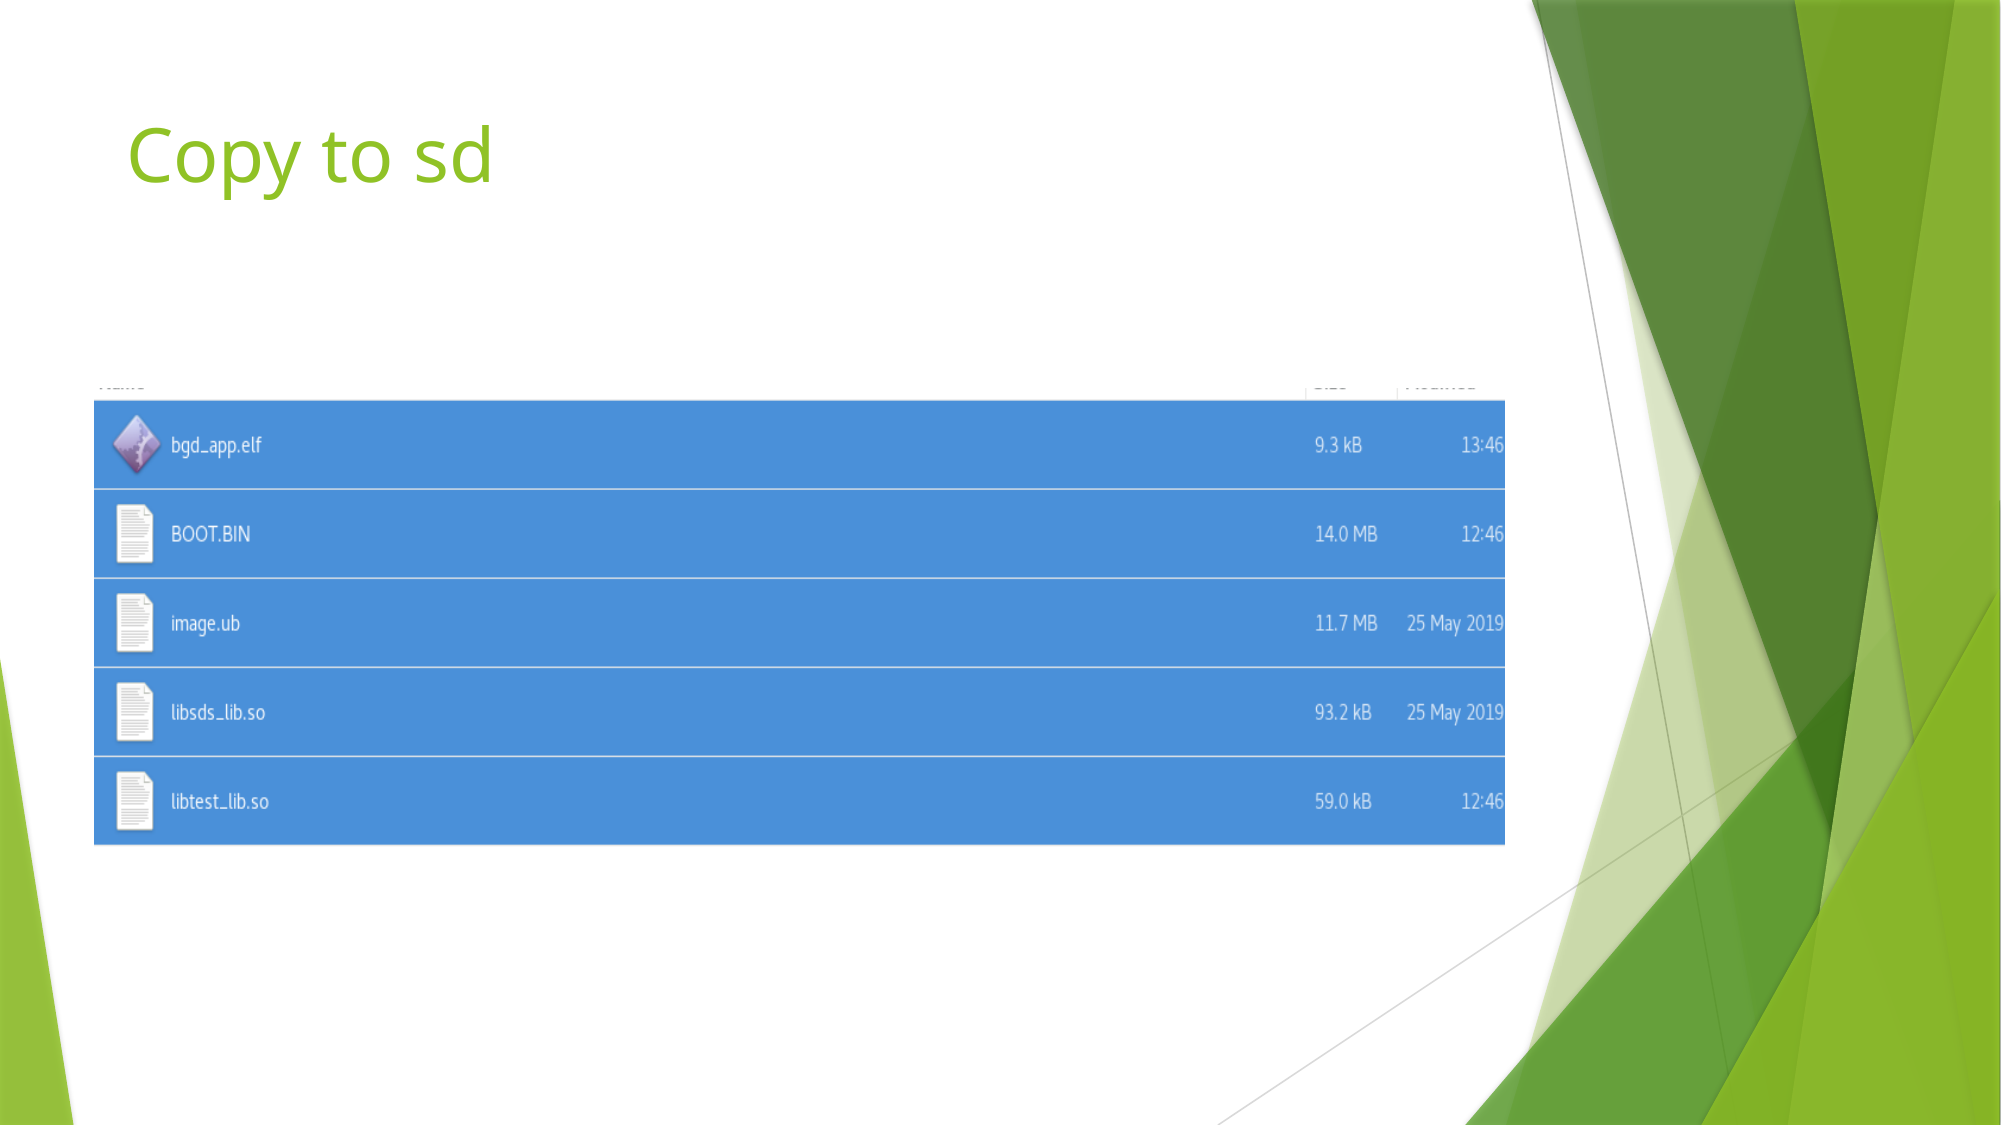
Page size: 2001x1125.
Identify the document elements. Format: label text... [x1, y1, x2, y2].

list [94, 387, 1506, 856]
title Copy to sd [111, 99, 1522, 317]
